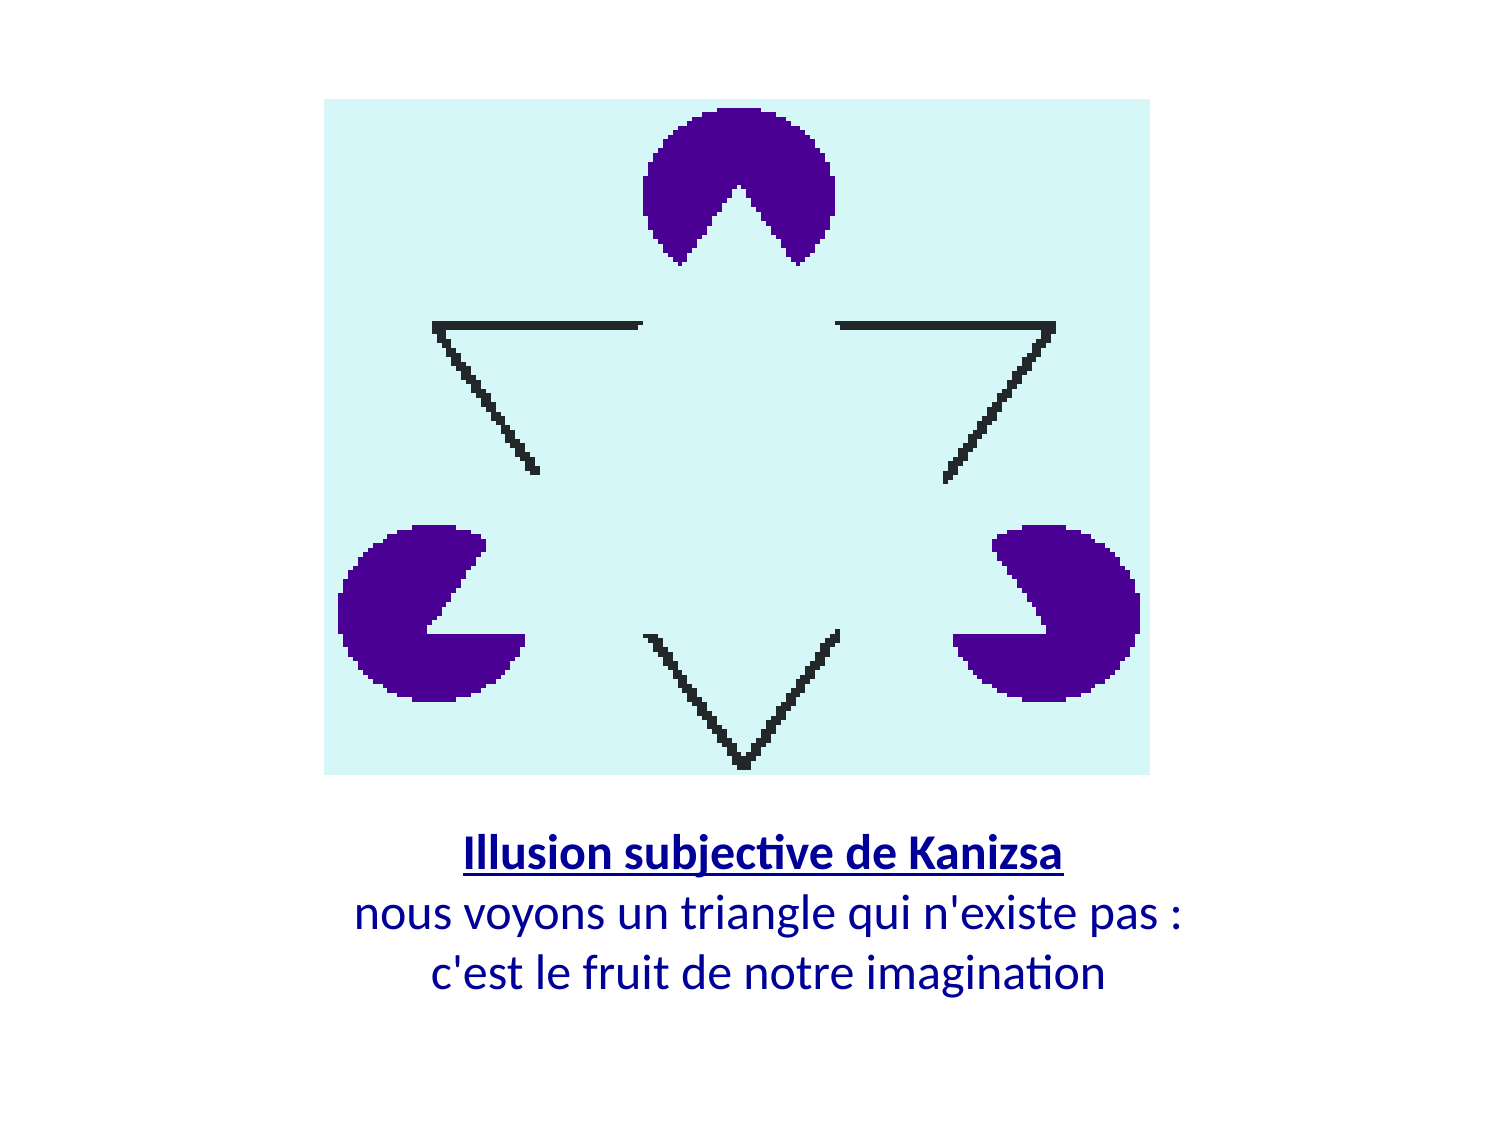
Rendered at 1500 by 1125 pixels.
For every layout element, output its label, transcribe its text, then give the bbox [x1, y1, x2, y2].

picture [324, 99, 1151, 776]
text_box Illusion subjective de Kanizsa nous voyons un triangle qui n'existe pas : c'est le fruit de notre imagination [324, 812, 1213, 1008]
